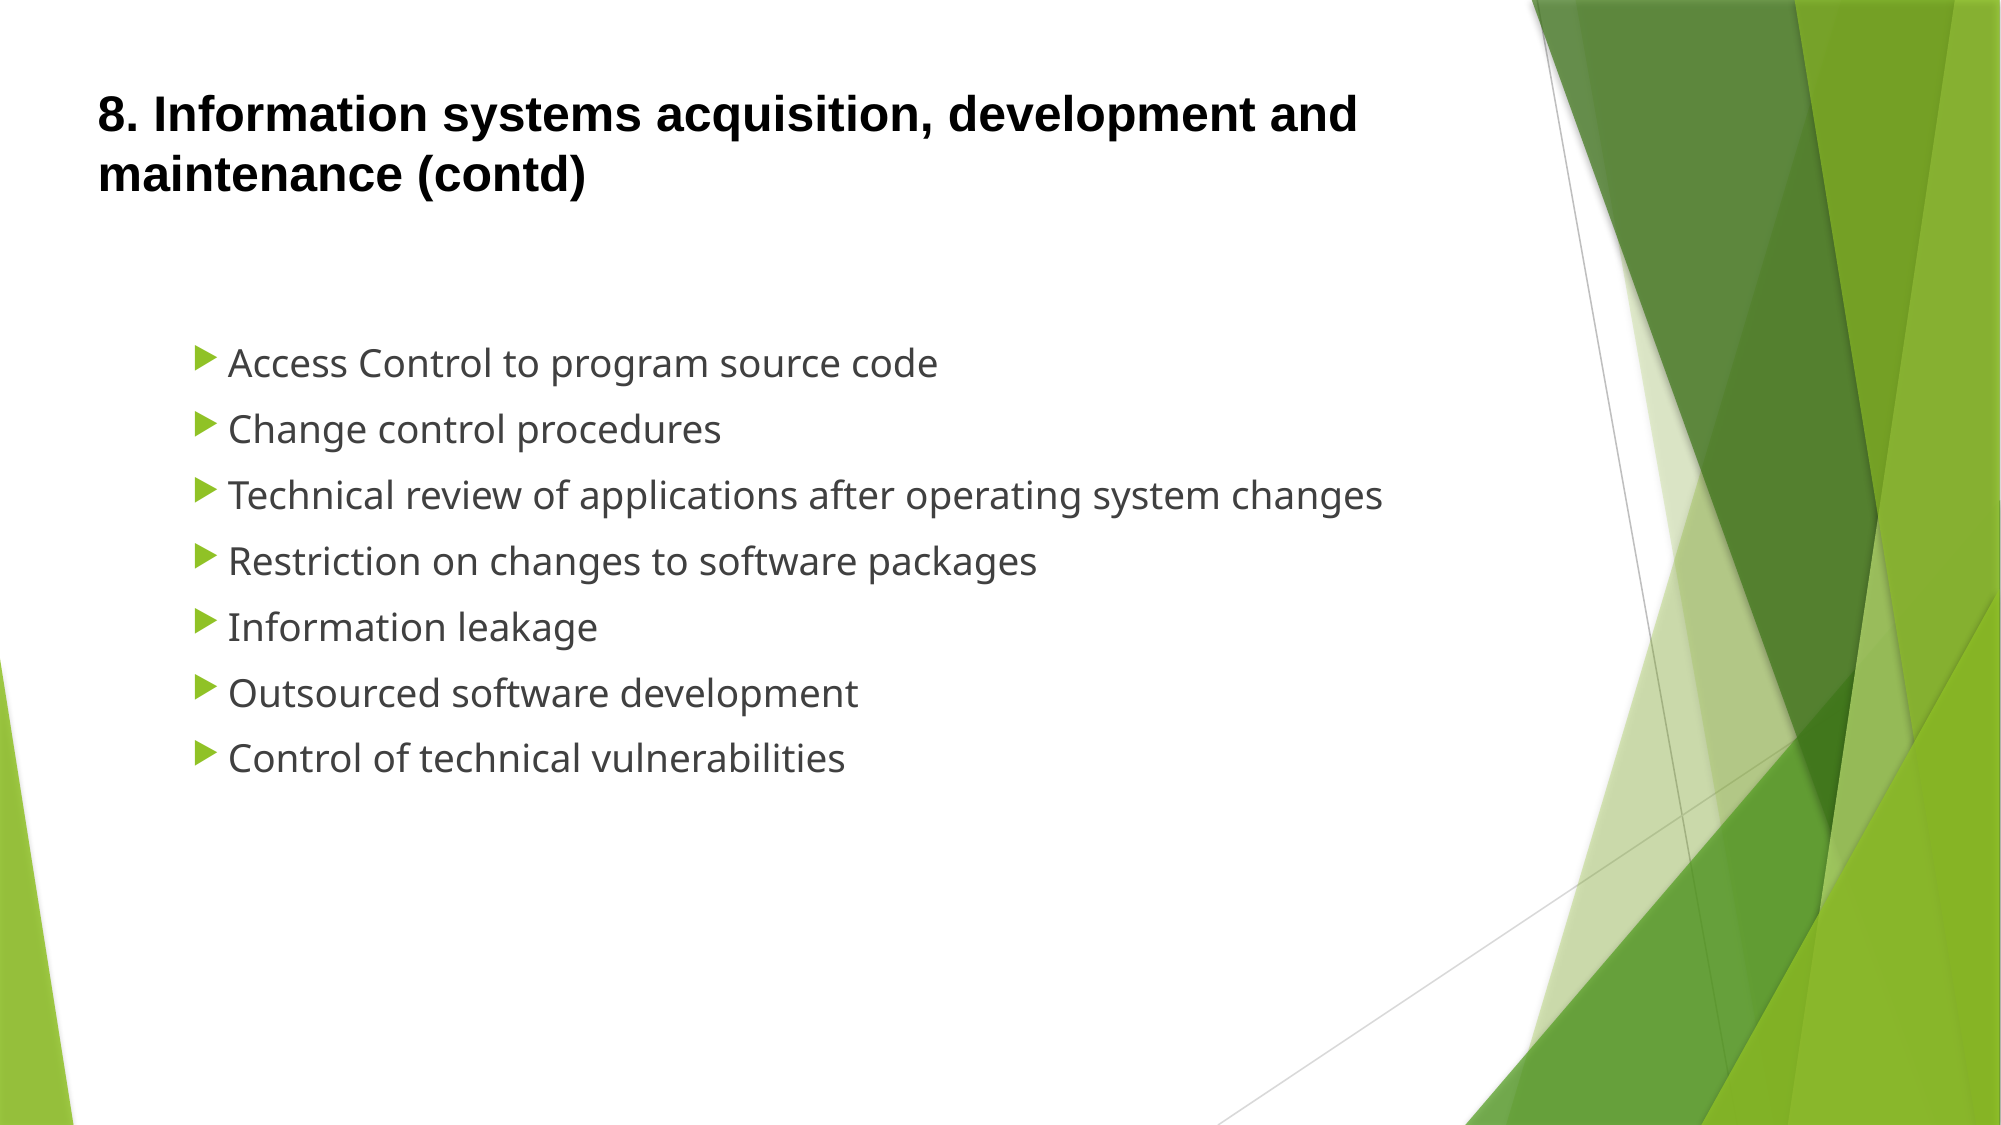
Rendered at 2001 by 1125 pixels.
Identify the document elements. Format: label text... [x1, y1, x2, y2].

list Access Control to program source code Change control procedures Technical review of applications after operating system changes Restriction on changes to software packages Information leakage Outsourced software development Control of technical vulnerabilities [107, 331, 1495, 794]
title 8. Information systems acquisition, development and maintenance (contd) [82, 74, 1675, 174]
